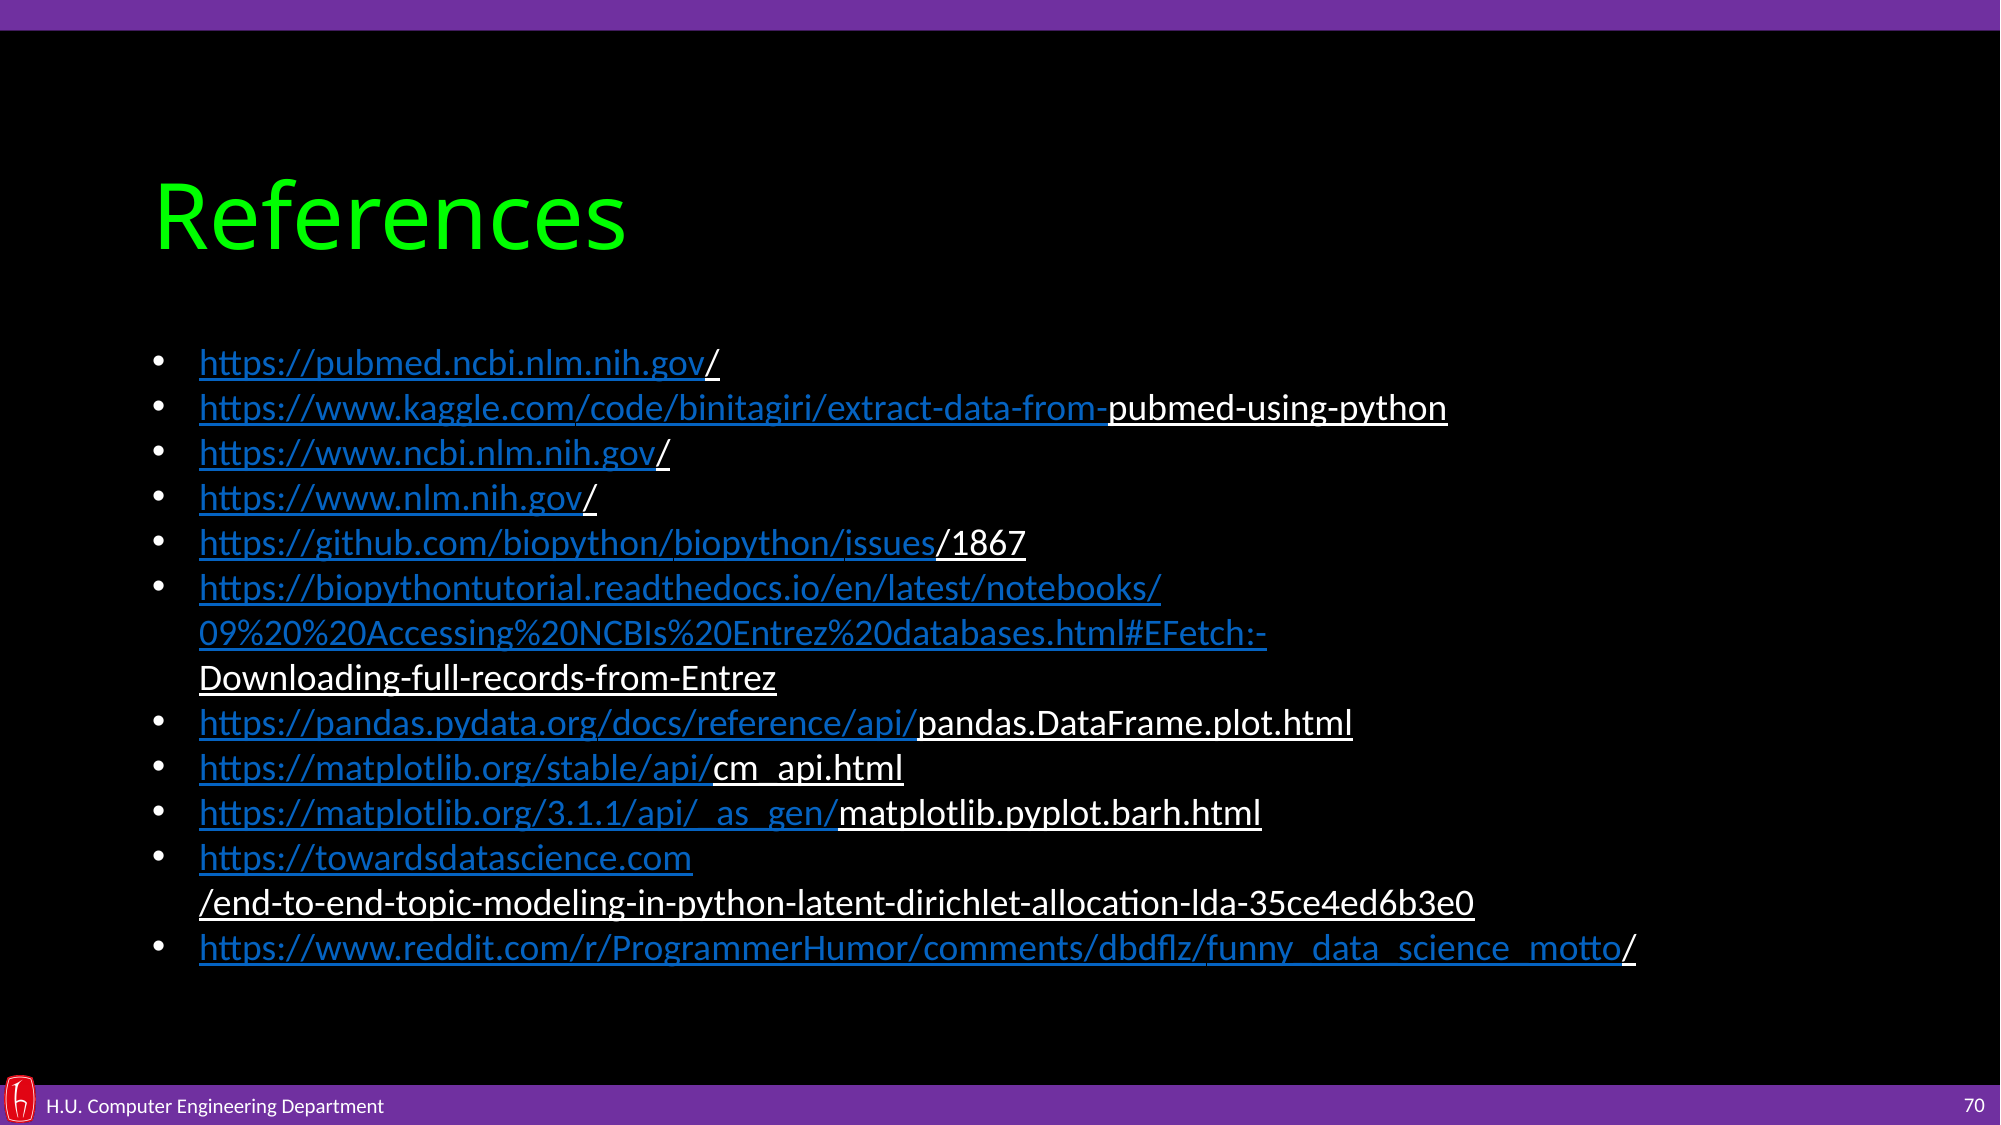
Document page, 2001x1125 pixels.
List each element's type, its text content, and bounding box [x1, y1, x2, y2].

picture [4, 1075, 36, 1123]
text_box [1839, 1084, 2000, 1124]
text_box https://pubmed.ncbi.nlm.nih.gov/ https://www.kaggle.com/code/binitagiri/extract-data-from-pubmed-using-python https://www.ncbi.nlm.nih.gov/ https://www.nlm.nih.gov/ https://github.com/biopython/biopython/issues/1867 https://biopythontutorial.readthedocs.io/en/latest/notebooks/09%20%20Accessing%20NCBIs%20Entrez%20databases.html#EFetch:-Downloading-full-records-from-Entrez https://pandas.pydata.org/docs/reference/api/pandas.DataFrame.plot.html https://matplotlib.org/stable/api/cm_api.html https://matplotlib.org/3.1.1/api/_as_gen/matplotlib.pyplot.barh.html https://towardsdatascience.com/end-to-end-topic-modeling-in-python-latent-dirichlet-allocation-lda-35ce4ed6b3e0 https://www.reddit.com/r/ProgrammerHumor/comments/dbdflz/funny_data_science_motto/ [137, 285, 1821, 976]
title References [137, 59, 1863, 278]
